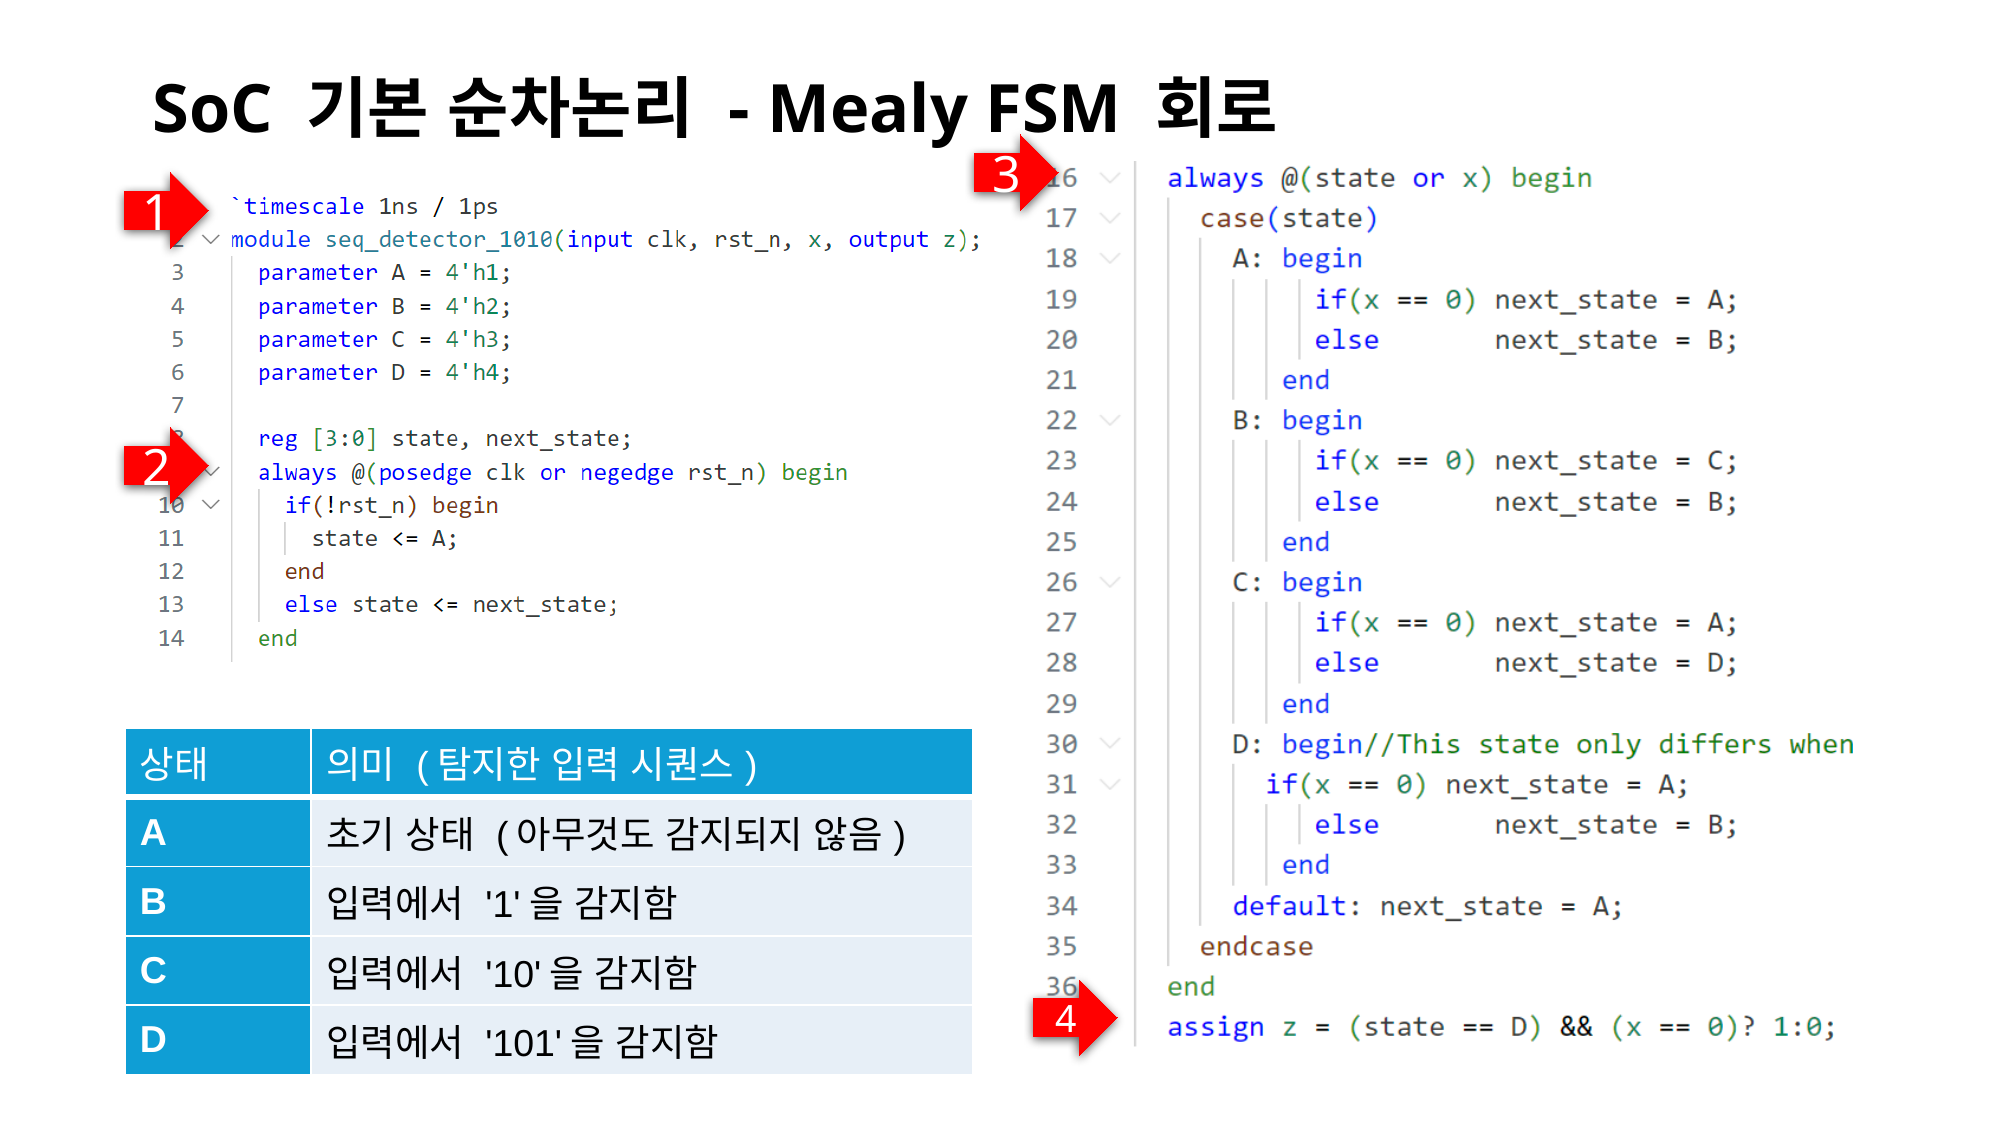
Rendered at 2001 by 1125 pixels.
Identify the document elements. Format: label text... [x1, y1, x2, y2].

table_cell 입력에서 '101'을 감지함 [312, 1006, 972, 1074]
table_cell 입력에서 '10'을 감지함 [312, 937, 972, 1004]
table_cell D [126, 1006, 310, 1074]
title SoC 기본 순차논리 - Mealy FSM 회로 [137, 59, 1863, 162]
table_cell 초기 상태 (아무것도 감지되지 않음) [312, 800, 972, 866]
text_box 2 [124, 446, 136, 485]
text_box 4 [1033, 998, 1043, 1037]
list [136, 192, 997, 662]
table_cell B [126, 867, 310, 935]
table_cell A [126, 800, 310, 866]
text_box 3 [974, 134, 1047, 211]
text_box 1 [124, 172, 190, 230]
picture [1043, 161, 1853, 1057]
table_header 의미 (탐지한 입력 시퀀스) [312, 729, 972, 794]
table_cell C [126, 937, 310, 1004]
table_cell 입력에서 '1'을 감지함 [312, 867, 972, 935]
table_header 상태 [126, 729, 310, 794]
